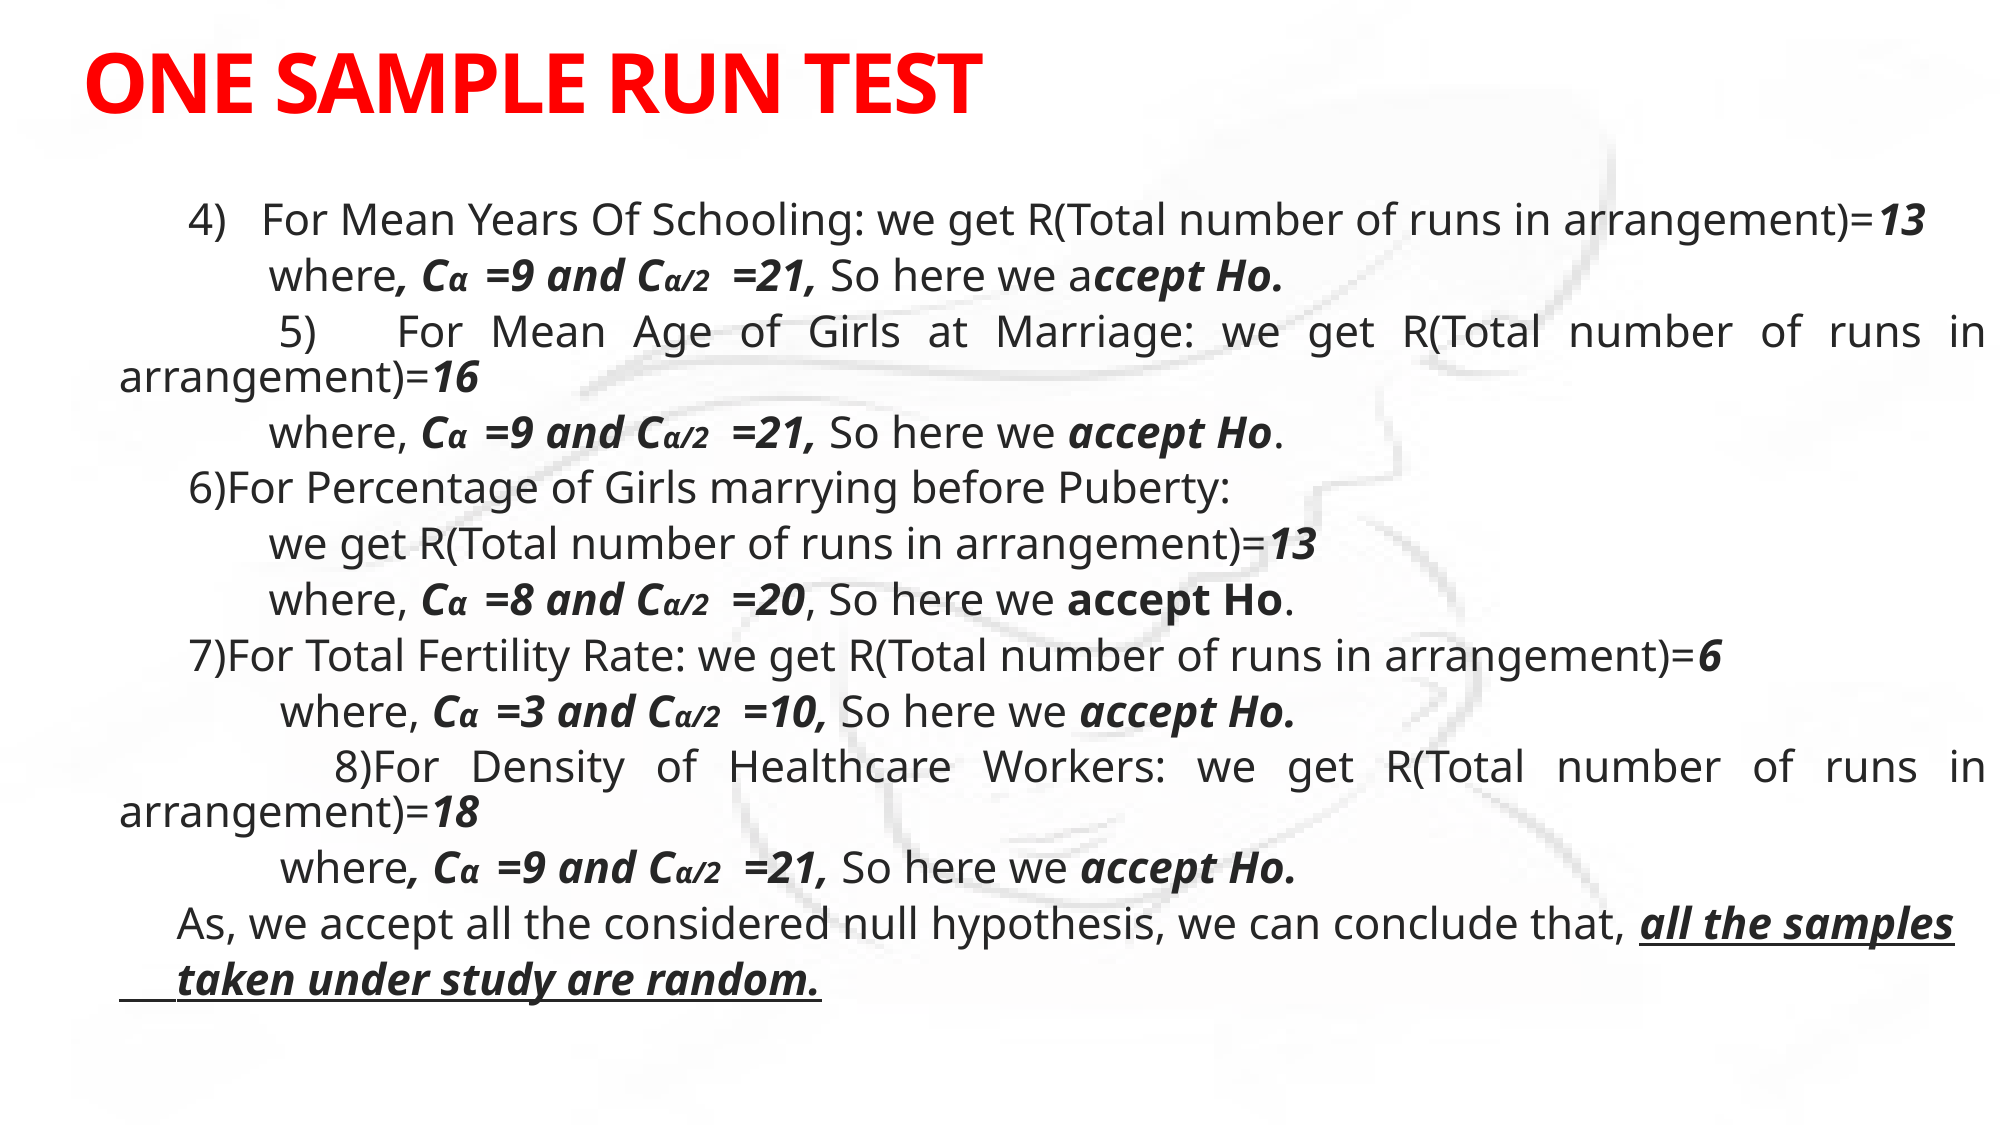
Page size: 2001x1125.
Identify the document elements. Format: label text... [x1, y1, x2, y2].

list 4) For Mean Years Of Schooling: we get R(Total number of runs in arrangement)=13 where, Cα =9 and Cα/2 =21, So here we accept Ho. 5) For Mean Age of Girls at Marriage: we get R(Total number of runs in arrangement)=16 where, Cα =9 and Cα/2 =21, So here we accept Ho. 6)For Percentage of Girls marrying before Puberty: we get R(Total number of runs in arrangement)=13 where, Cα =8 and Cα/2 =20, So here we accept Ho. 7)For Total Fertility Rate: we get R(Total number of runs in arrangement)=6 where, Cα =3 and Cα/2 =10, So here we accept Ho. 8)For Density of Healthcare Workers: we get R(Total number of runs in arrangement)=18 where, Cα =9 and Cα/2 =21, So here we accept Ho. As, we accept all the considered null hypothesis, we can conclude that, all the samples taken under study are random. [67, 192, 2000, 1125]
title ONE SAMPLE RUN TEST [67, 33, 1064, 144]
